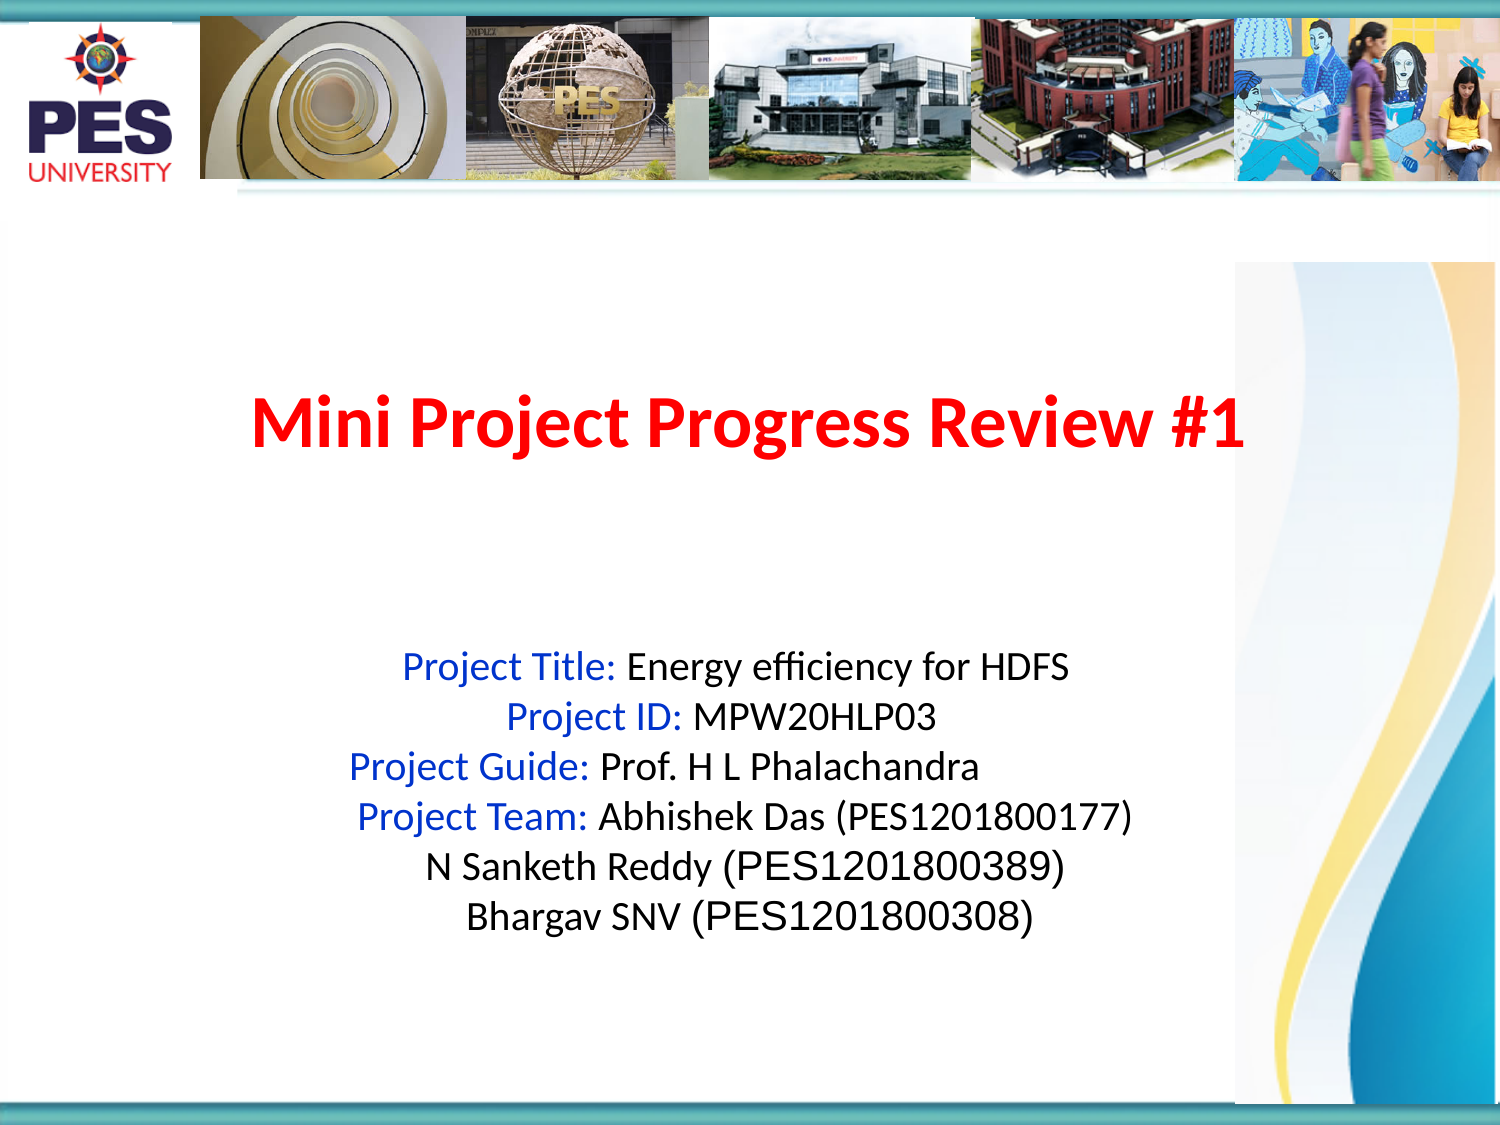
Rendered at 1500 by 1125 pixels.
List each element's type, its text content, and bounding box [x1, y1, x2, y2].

picture [0, 0, 1500, 1125]
text_box Mini Project Progress Review #1 [231, 365, 1267, 482]
text_box Project Title: Energy efficiency for HDFS Project ID: MPW20HLP03 Project Guide: Prof. H L Phalachandra Project Team: Abhishek Das (PES1201800177) N Sanketh Reddy (PES1201800389) Bhargav SNV (PES1201800308) [56, 631, 1444, 961]
